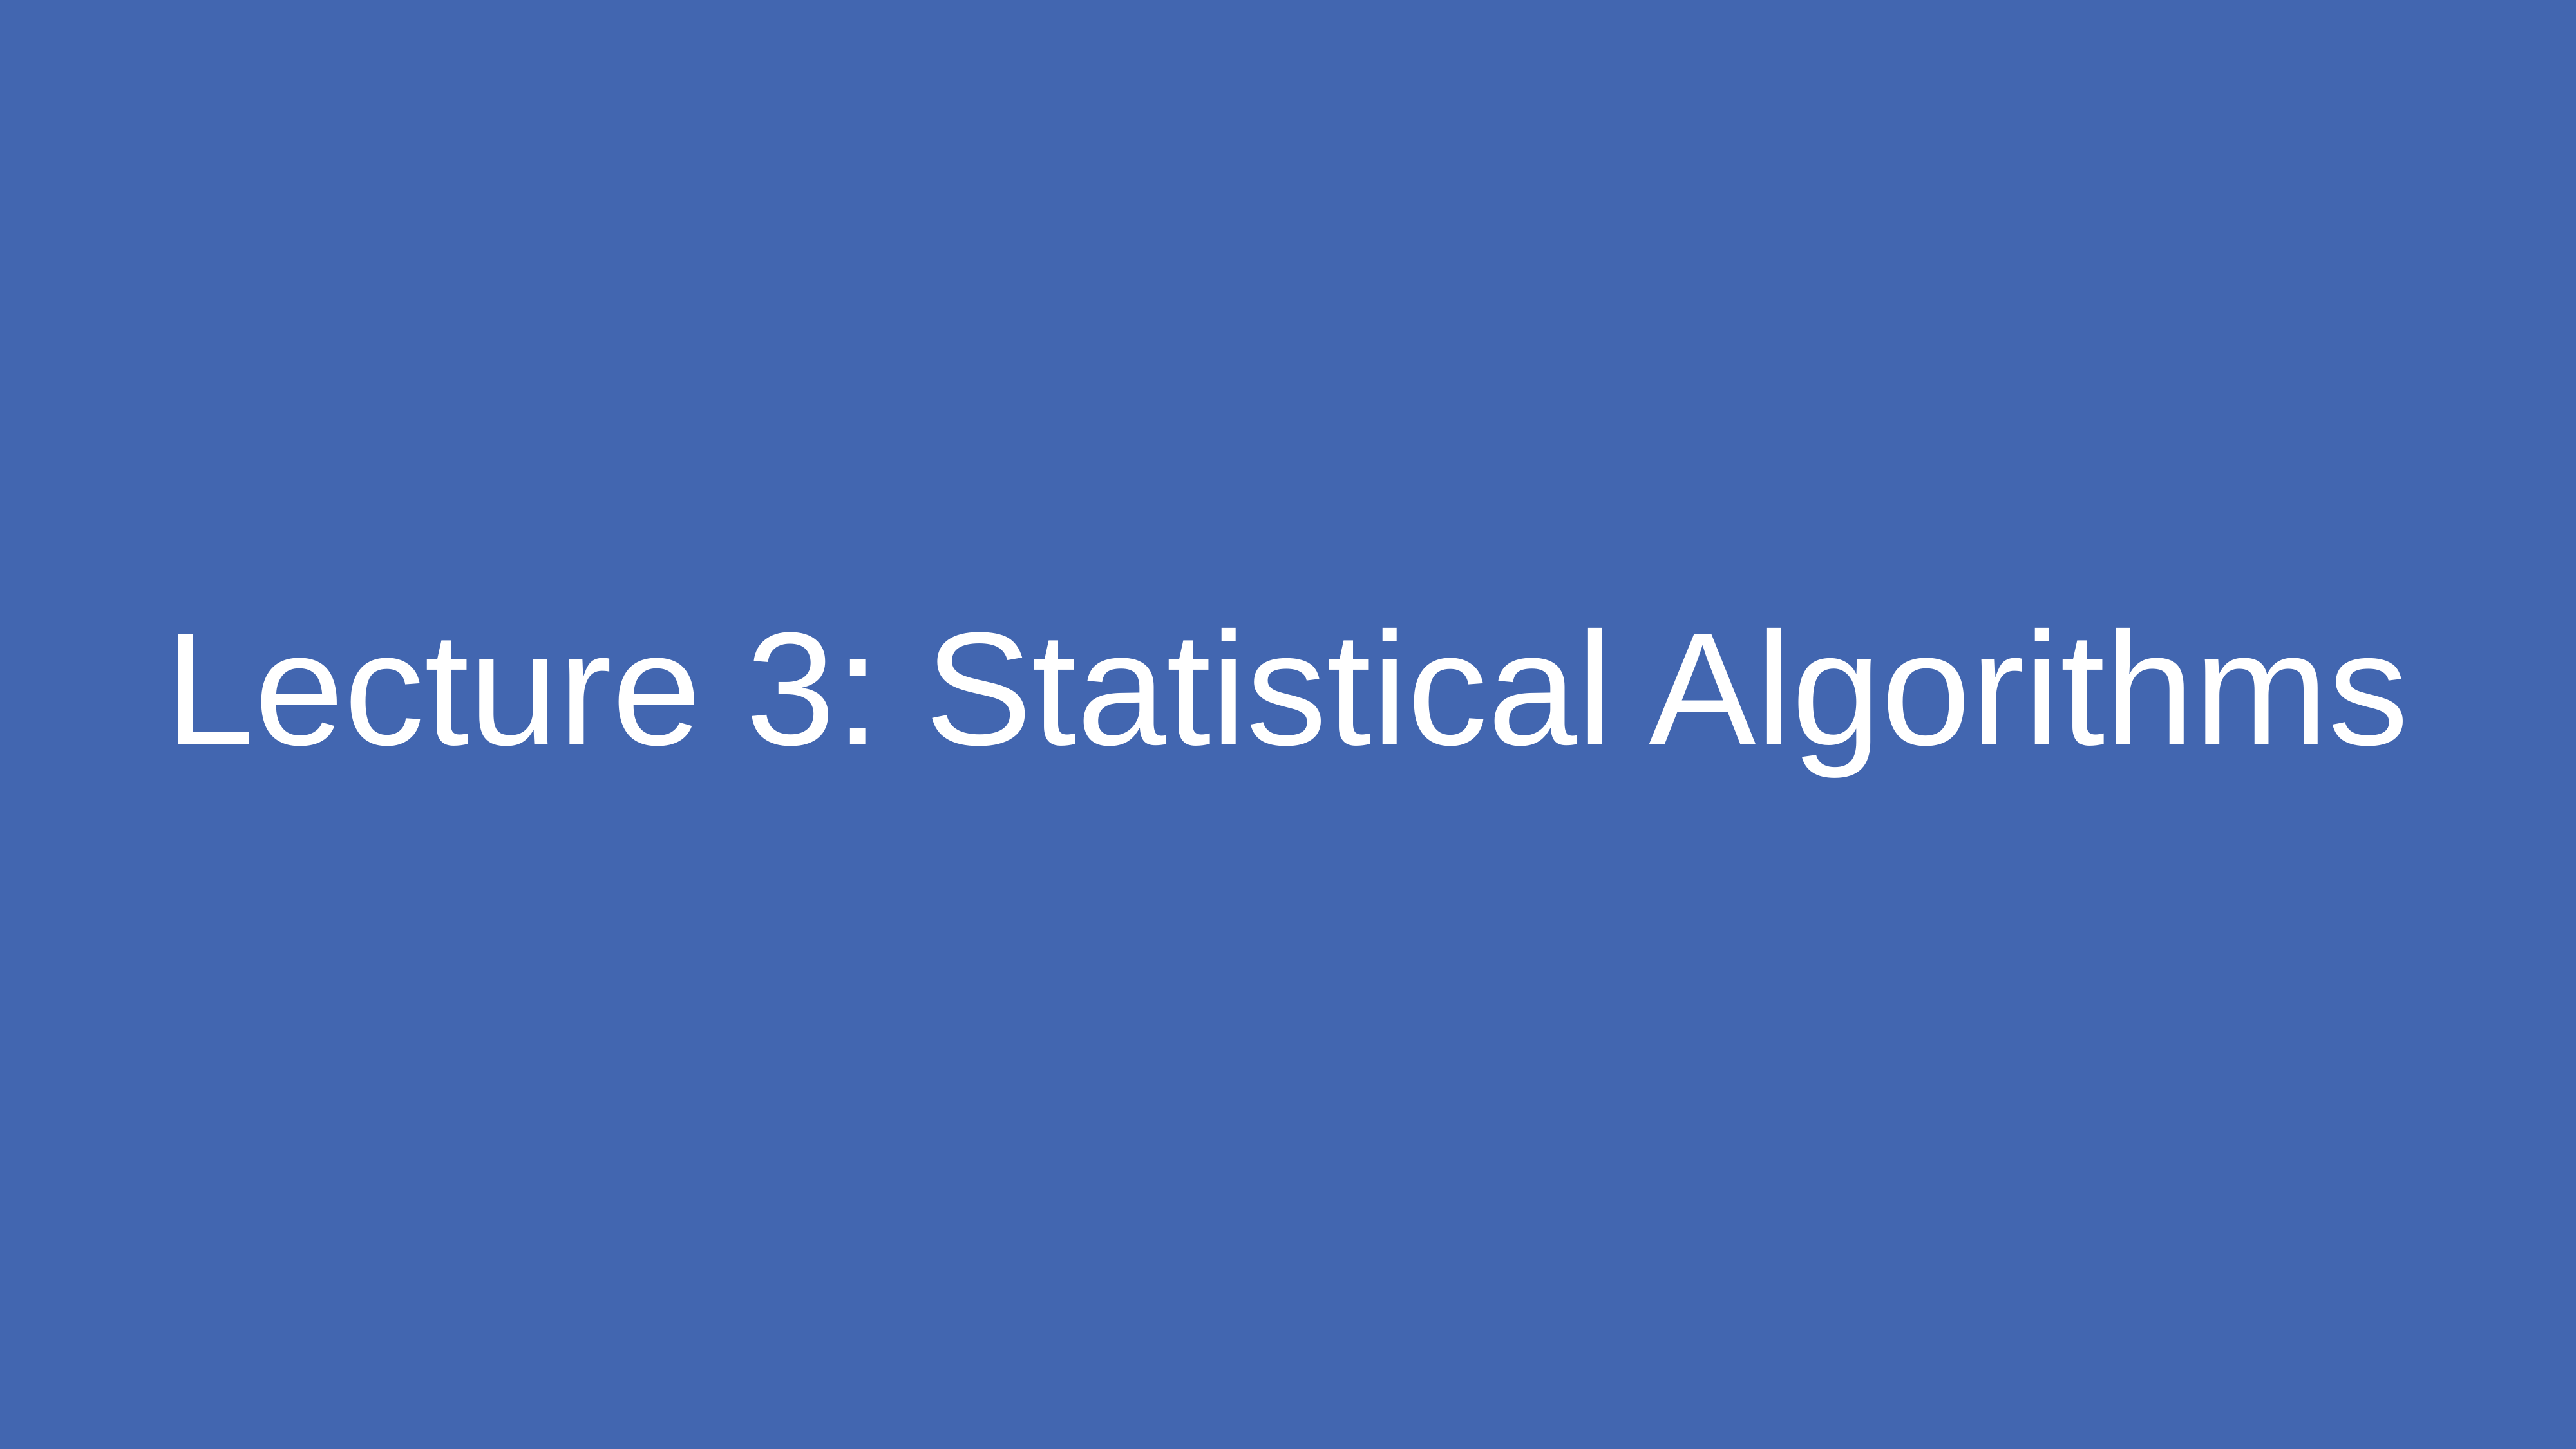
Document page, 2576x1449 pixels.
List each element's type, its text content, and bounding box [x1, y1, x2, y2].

list Lecture 3: Statistical Algorithms [107, 621, 2469, 1449]
